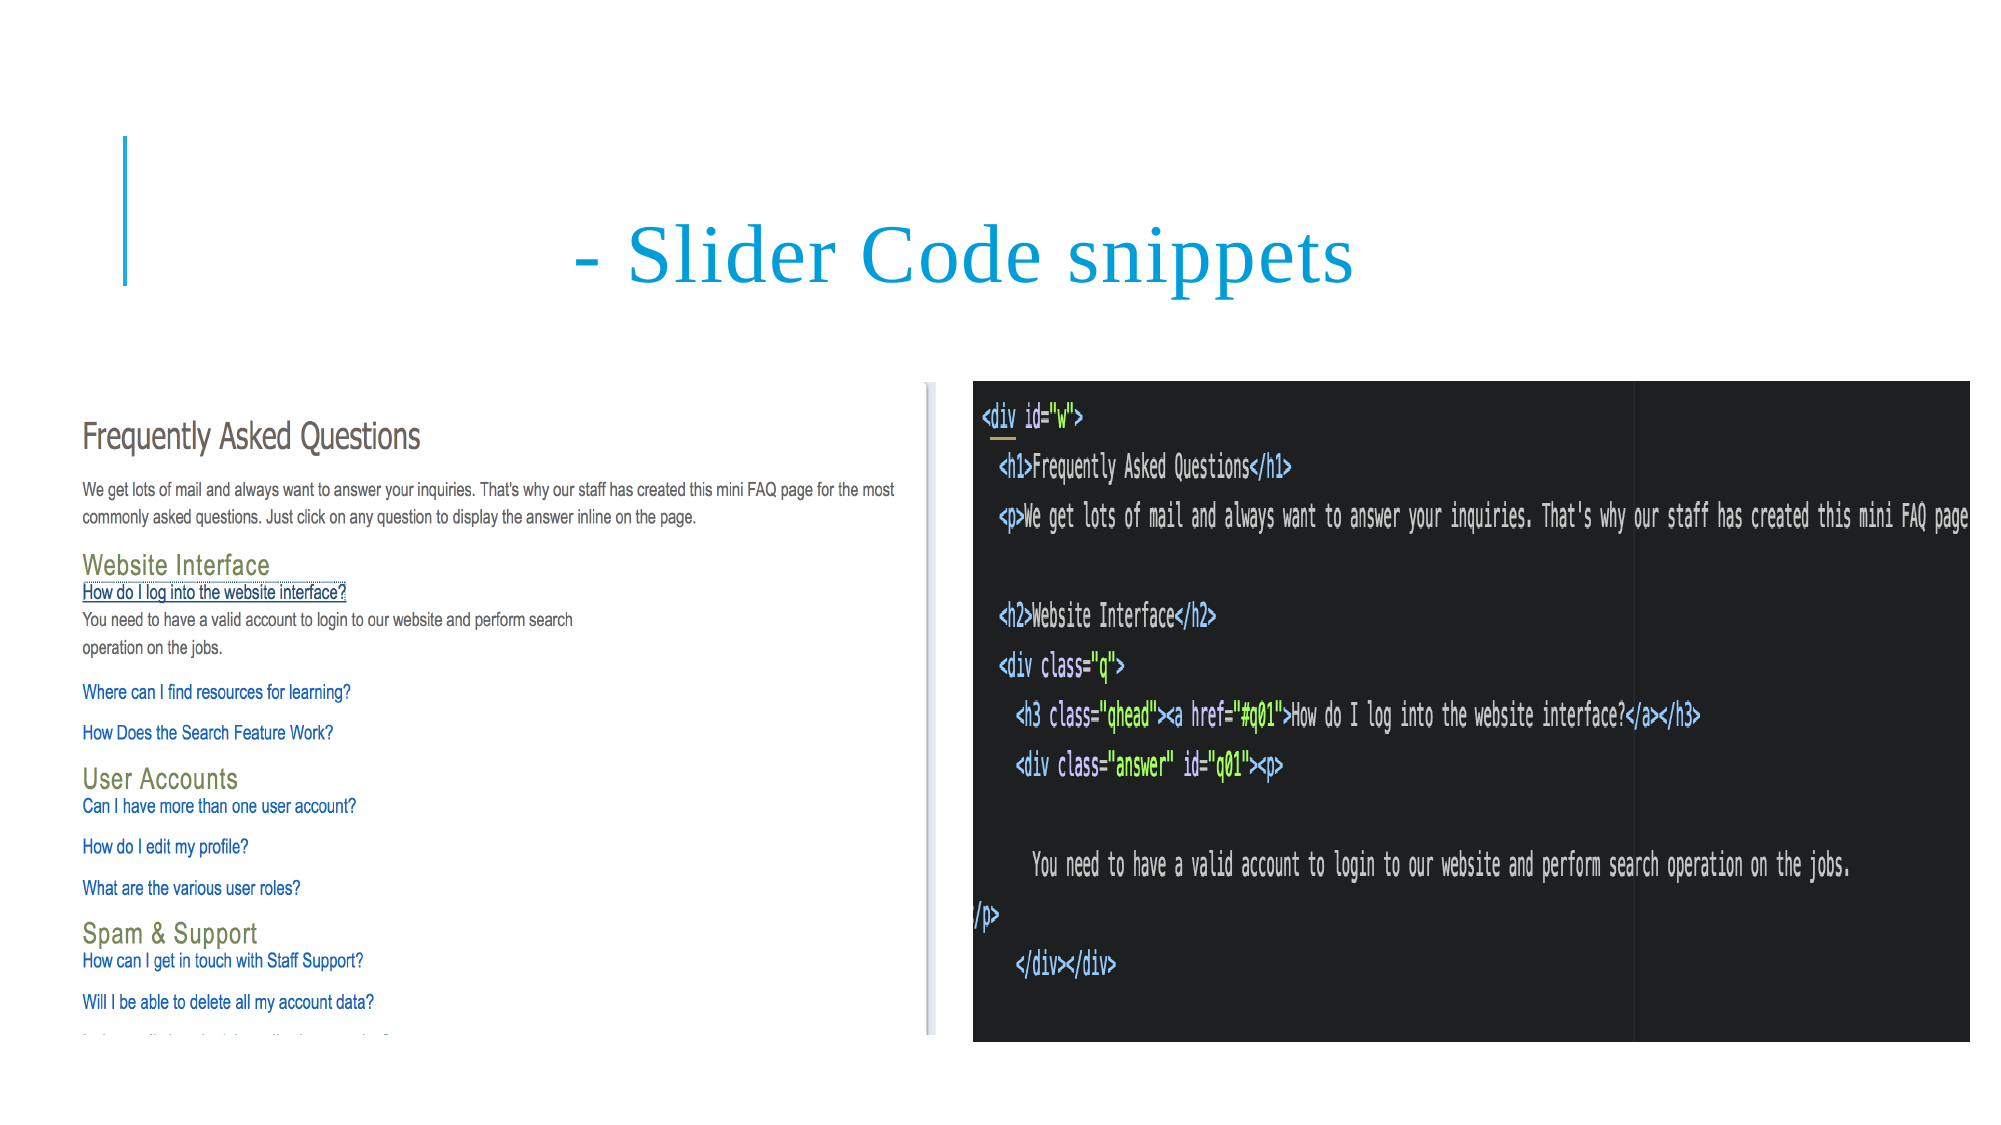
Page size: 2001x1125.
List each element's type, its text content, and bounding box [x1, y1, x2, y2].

picture [973, 381, 1970, 1042]
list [60, 374, 936, 1036]
title - Slider Code snippets [168, 96, 1763, 342]
